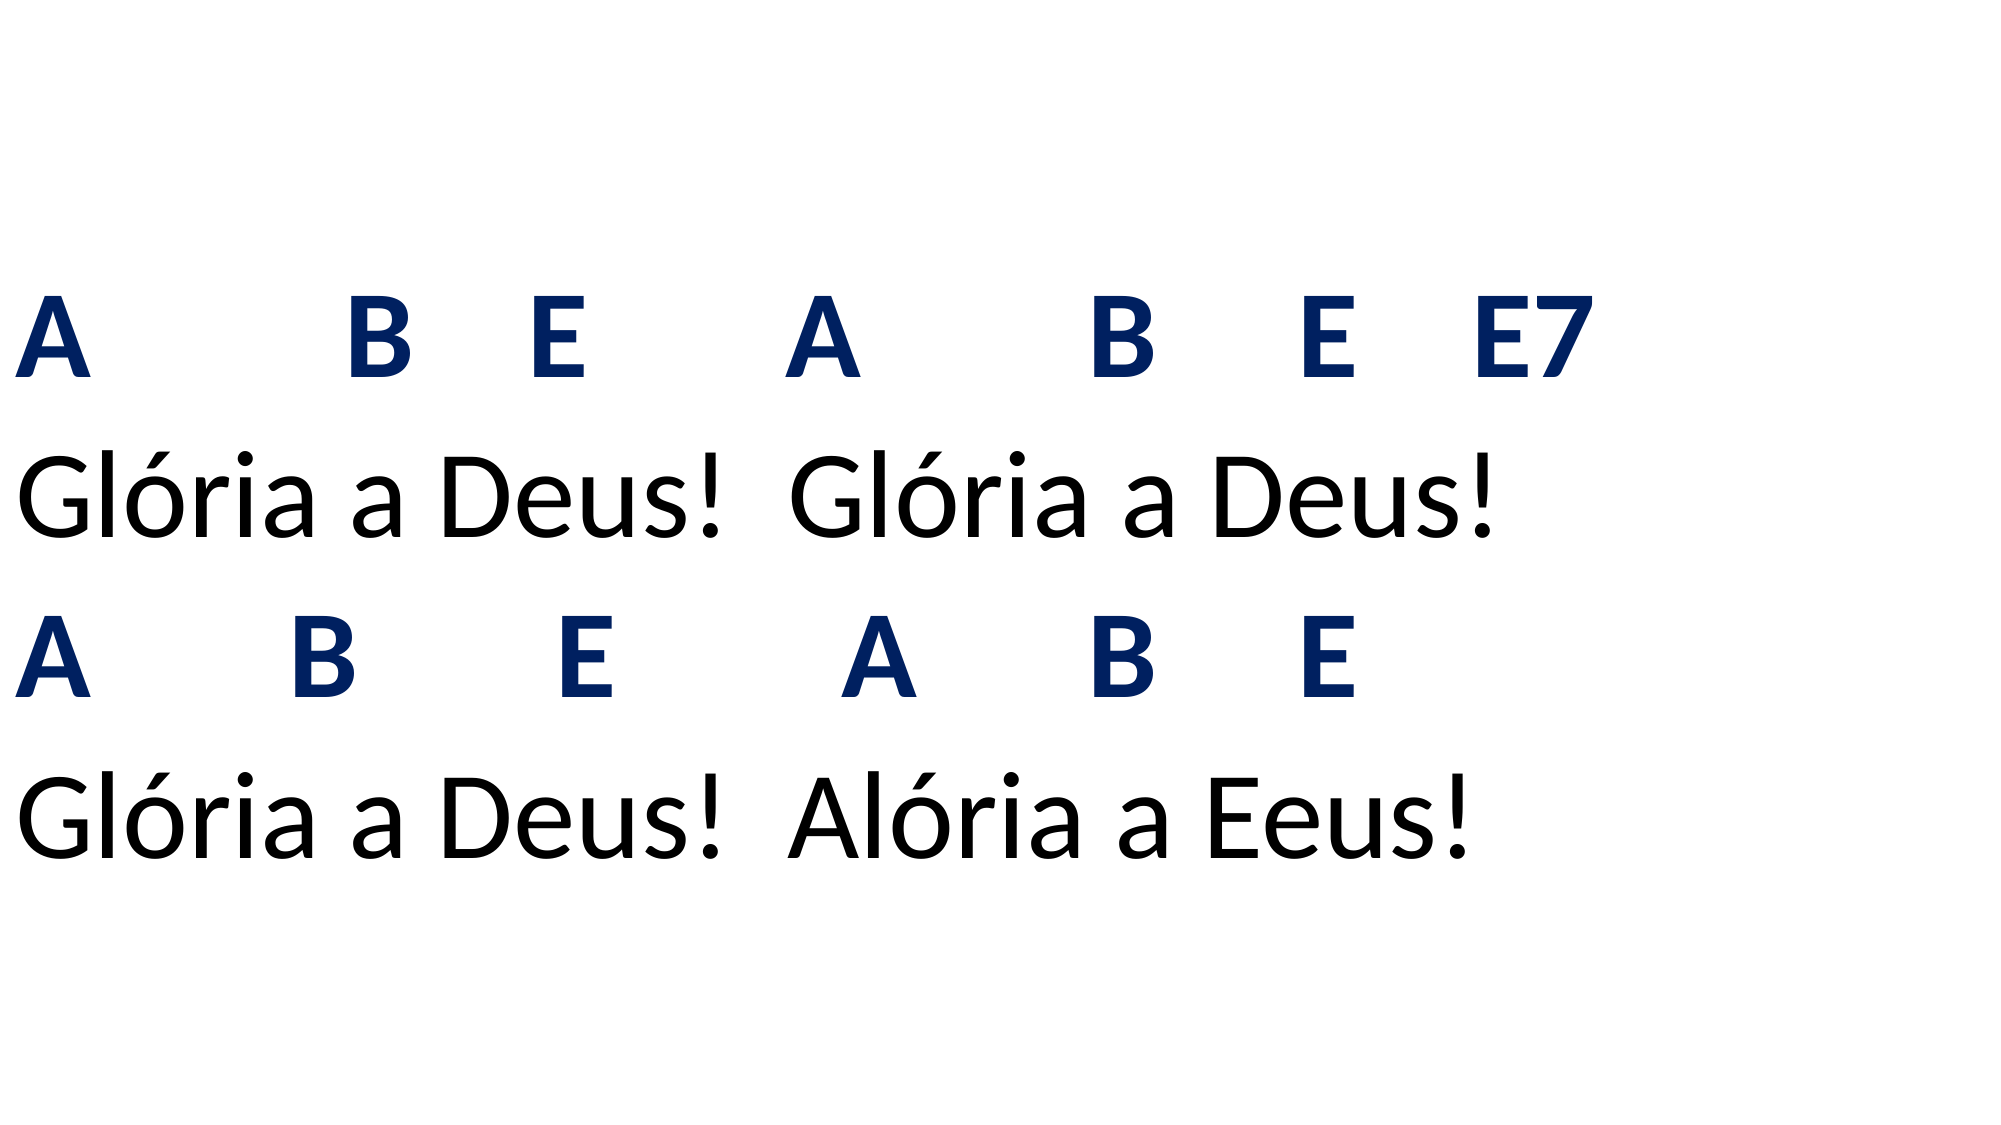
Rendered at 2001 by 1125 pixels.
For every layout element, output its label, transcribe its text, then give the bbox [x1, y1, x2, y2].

title A B E A B E E7 Glória a Deus! Glória a Deus! A B E A B E Glória a Deus! Alória a Eeus! [0, 0, 2000, 1125]
